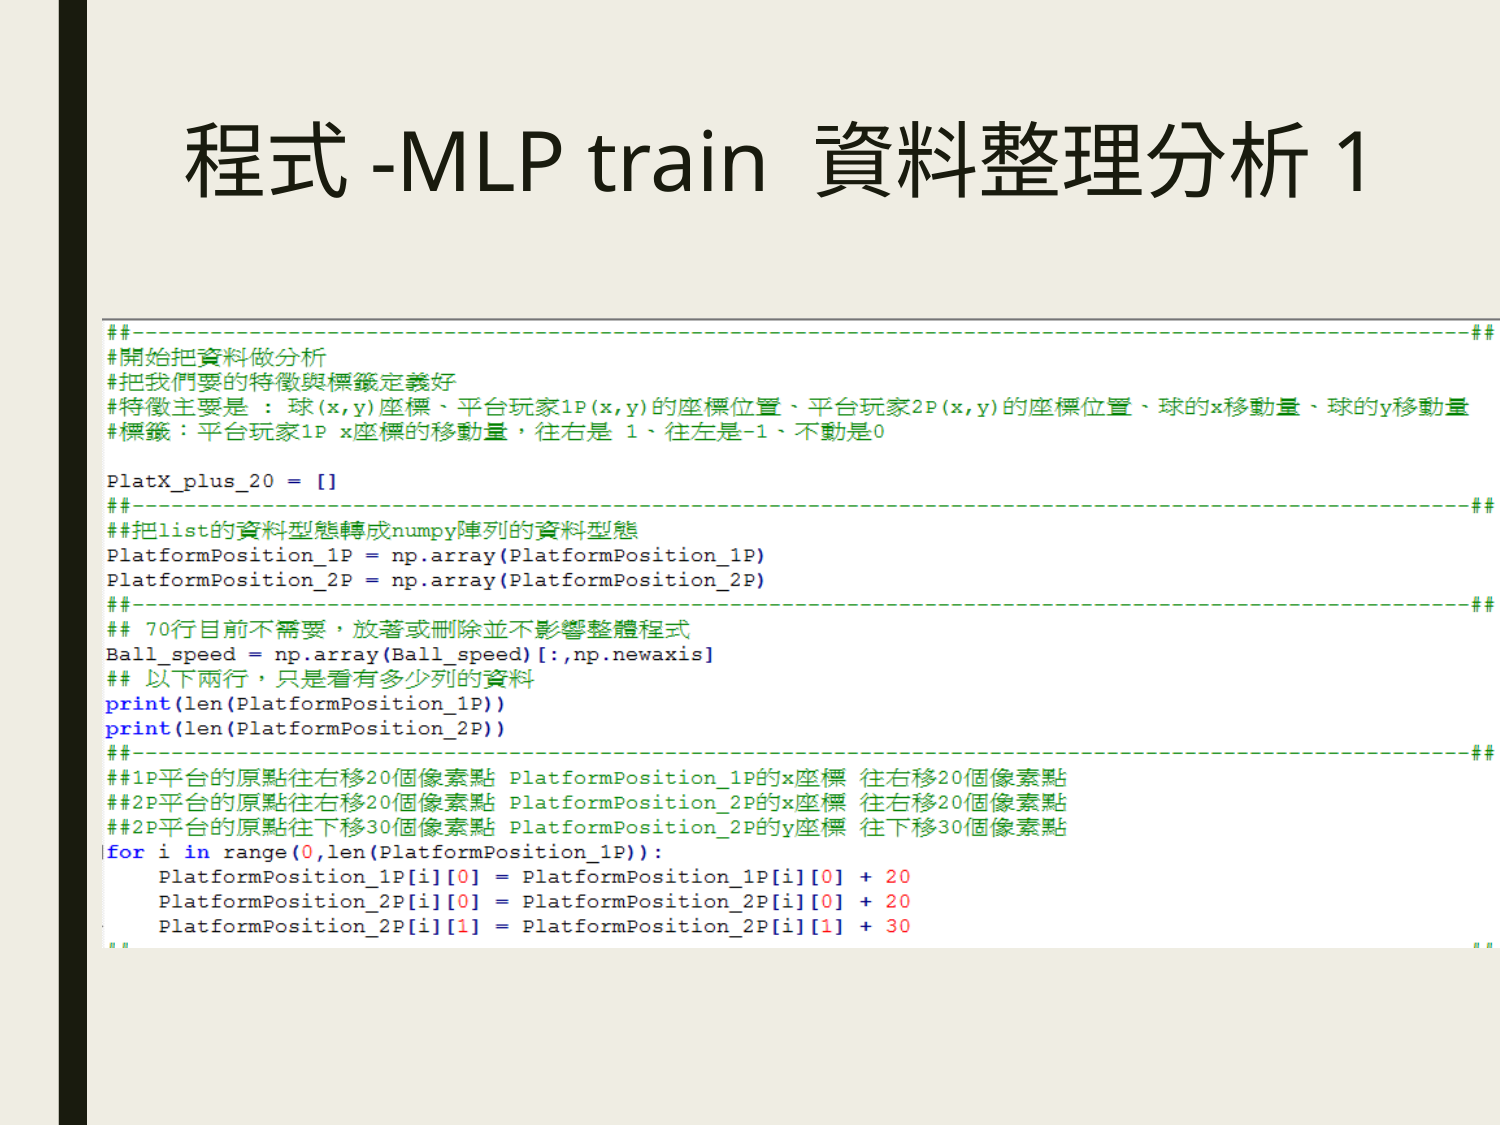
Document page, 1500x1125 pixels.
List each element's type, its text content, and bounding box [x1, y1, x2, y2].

title 程式-MLP train 資料整理分析1 [168, 112, 1405, 318]
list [102, 318, 1500, 948]
